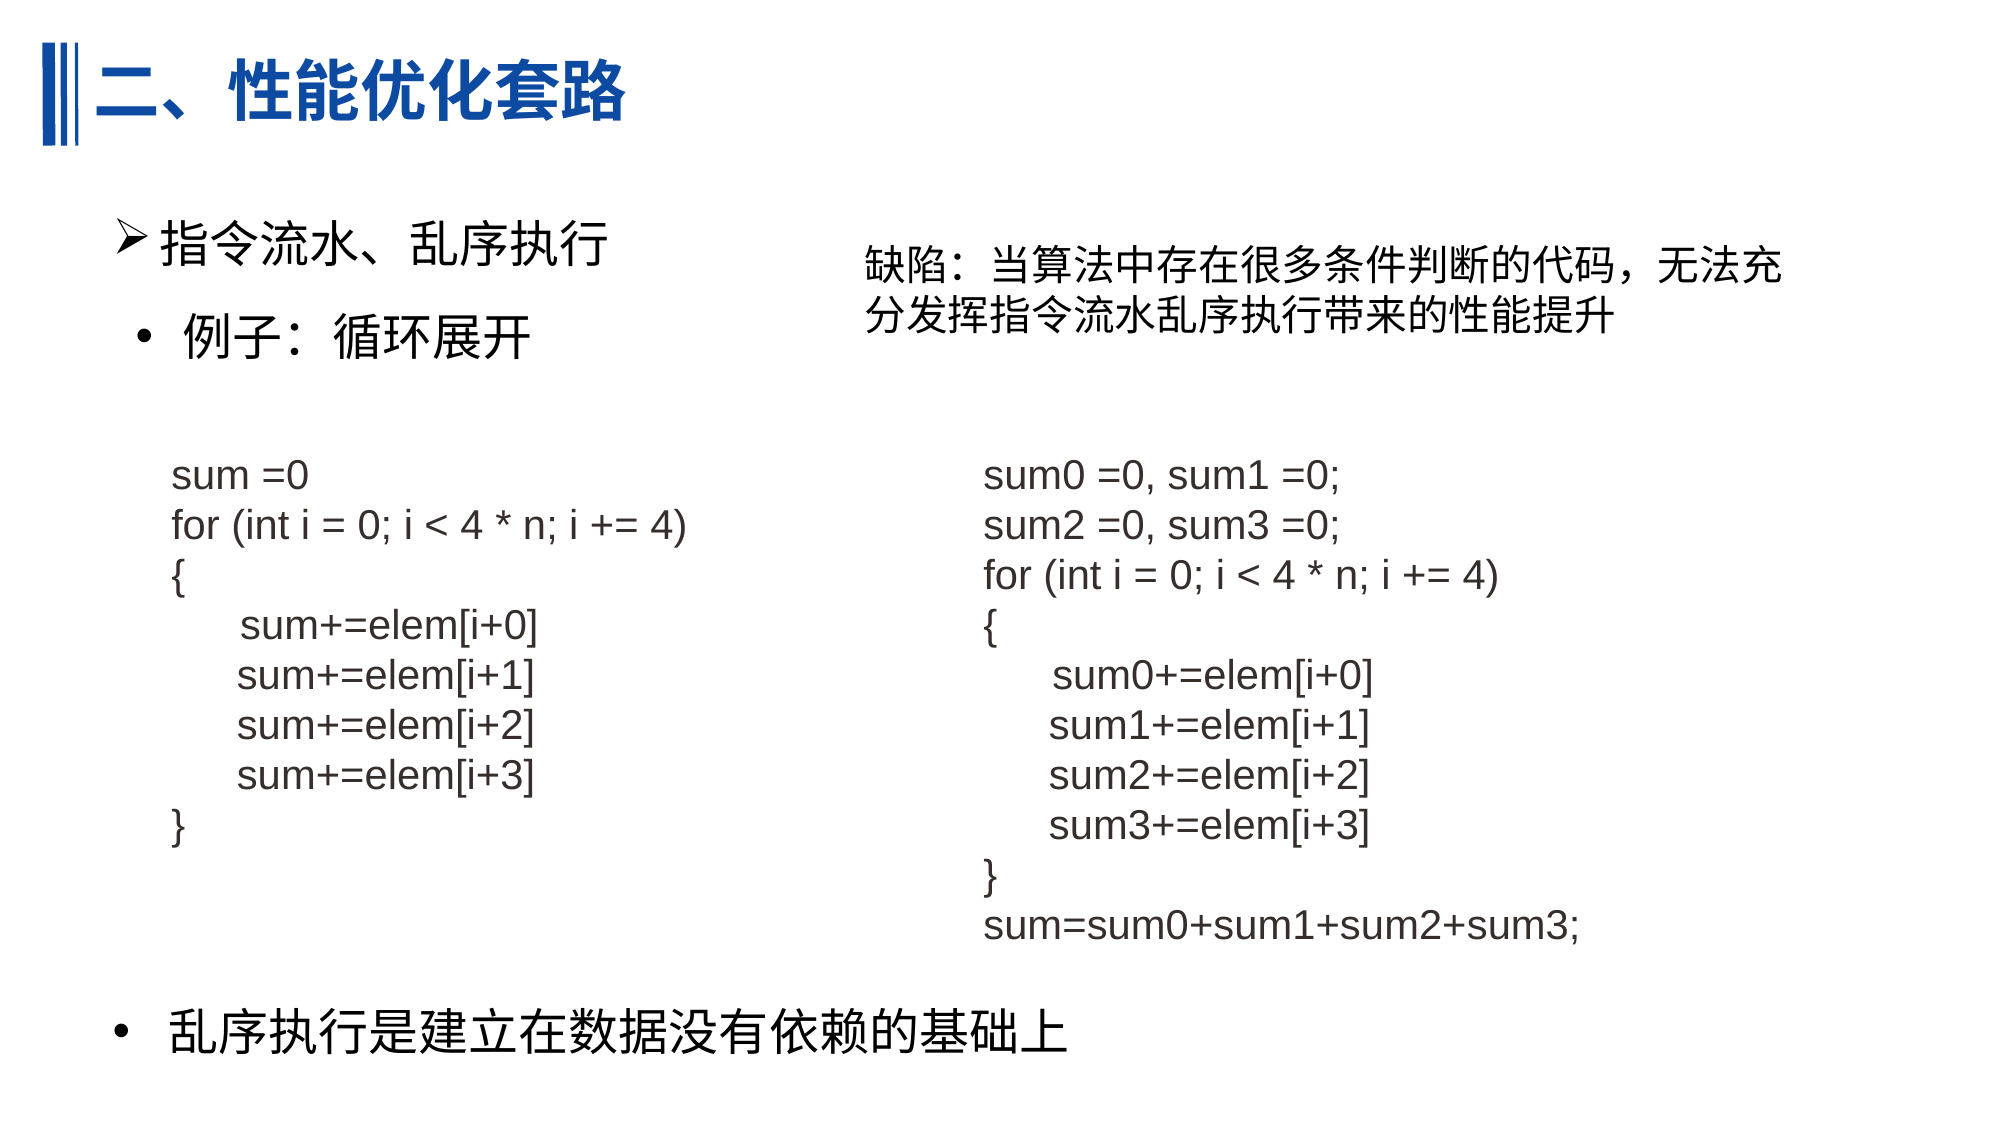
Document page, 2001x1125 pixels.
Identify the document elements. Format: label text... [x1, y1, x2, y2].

text_box sum0 =0, sum1 =0; sum2 =0, sum3 =0; for (int i = 0; i < 4 * n; i += 4) { sum0+=elem[i+0] sum1+=elem[i+1] sum2+=elem[i+2] sum3+=elem[i+3] } sum=sum0+sum1+sum2+sum3; [949, 440, 1683, 1001]
text_box 例子：循环展开 [120, 298, 606, 373]
text_box 乱序执行是建立在数据没有依赖的基础上 [97, 962, 1374, 1068]
title 二、性能优化套路 [78, 44, 1942, 144]
text_box 指令流水、乱序执行 [97, 175, 1374, 395]
text_box sum =0 for (int i = 0; i < 4 * n; i += 4) { sum+=elem[i+0] sum+=elem[i+1] sum+=elem[i+2] sum+=elem[i+3] } [137, 440, 871, 901]
text_box 缺陷：当算法中存在很多条件判断的代码，无法充分发挥指令流水乱序执行带来的性能提升 [849, 231, 1814, 347]
